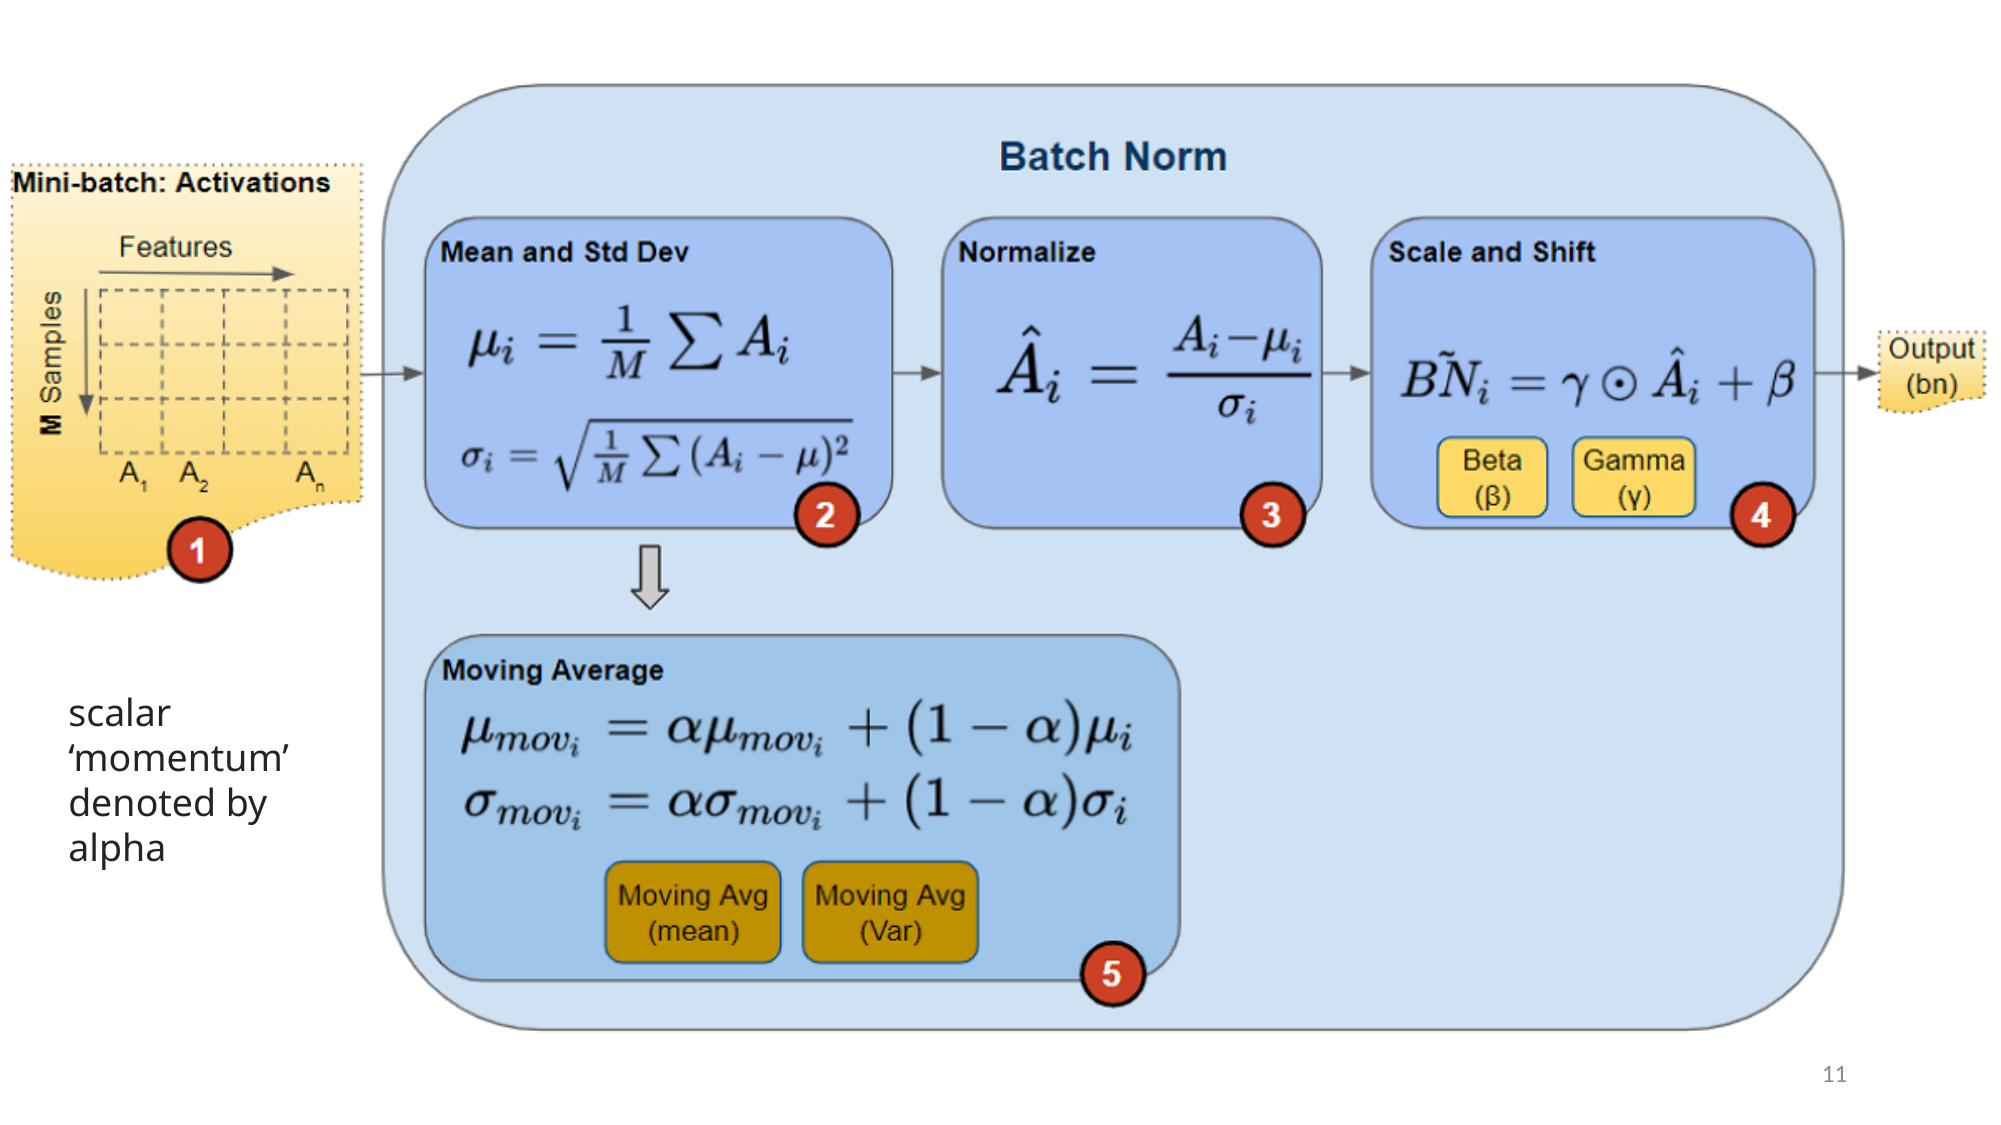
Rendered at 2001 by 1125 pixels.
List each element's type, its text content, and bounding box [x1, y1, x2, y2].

picture [0, 74, 2000, 1051]
slide_number 11 [1412, 1051, 1863, 1103]
